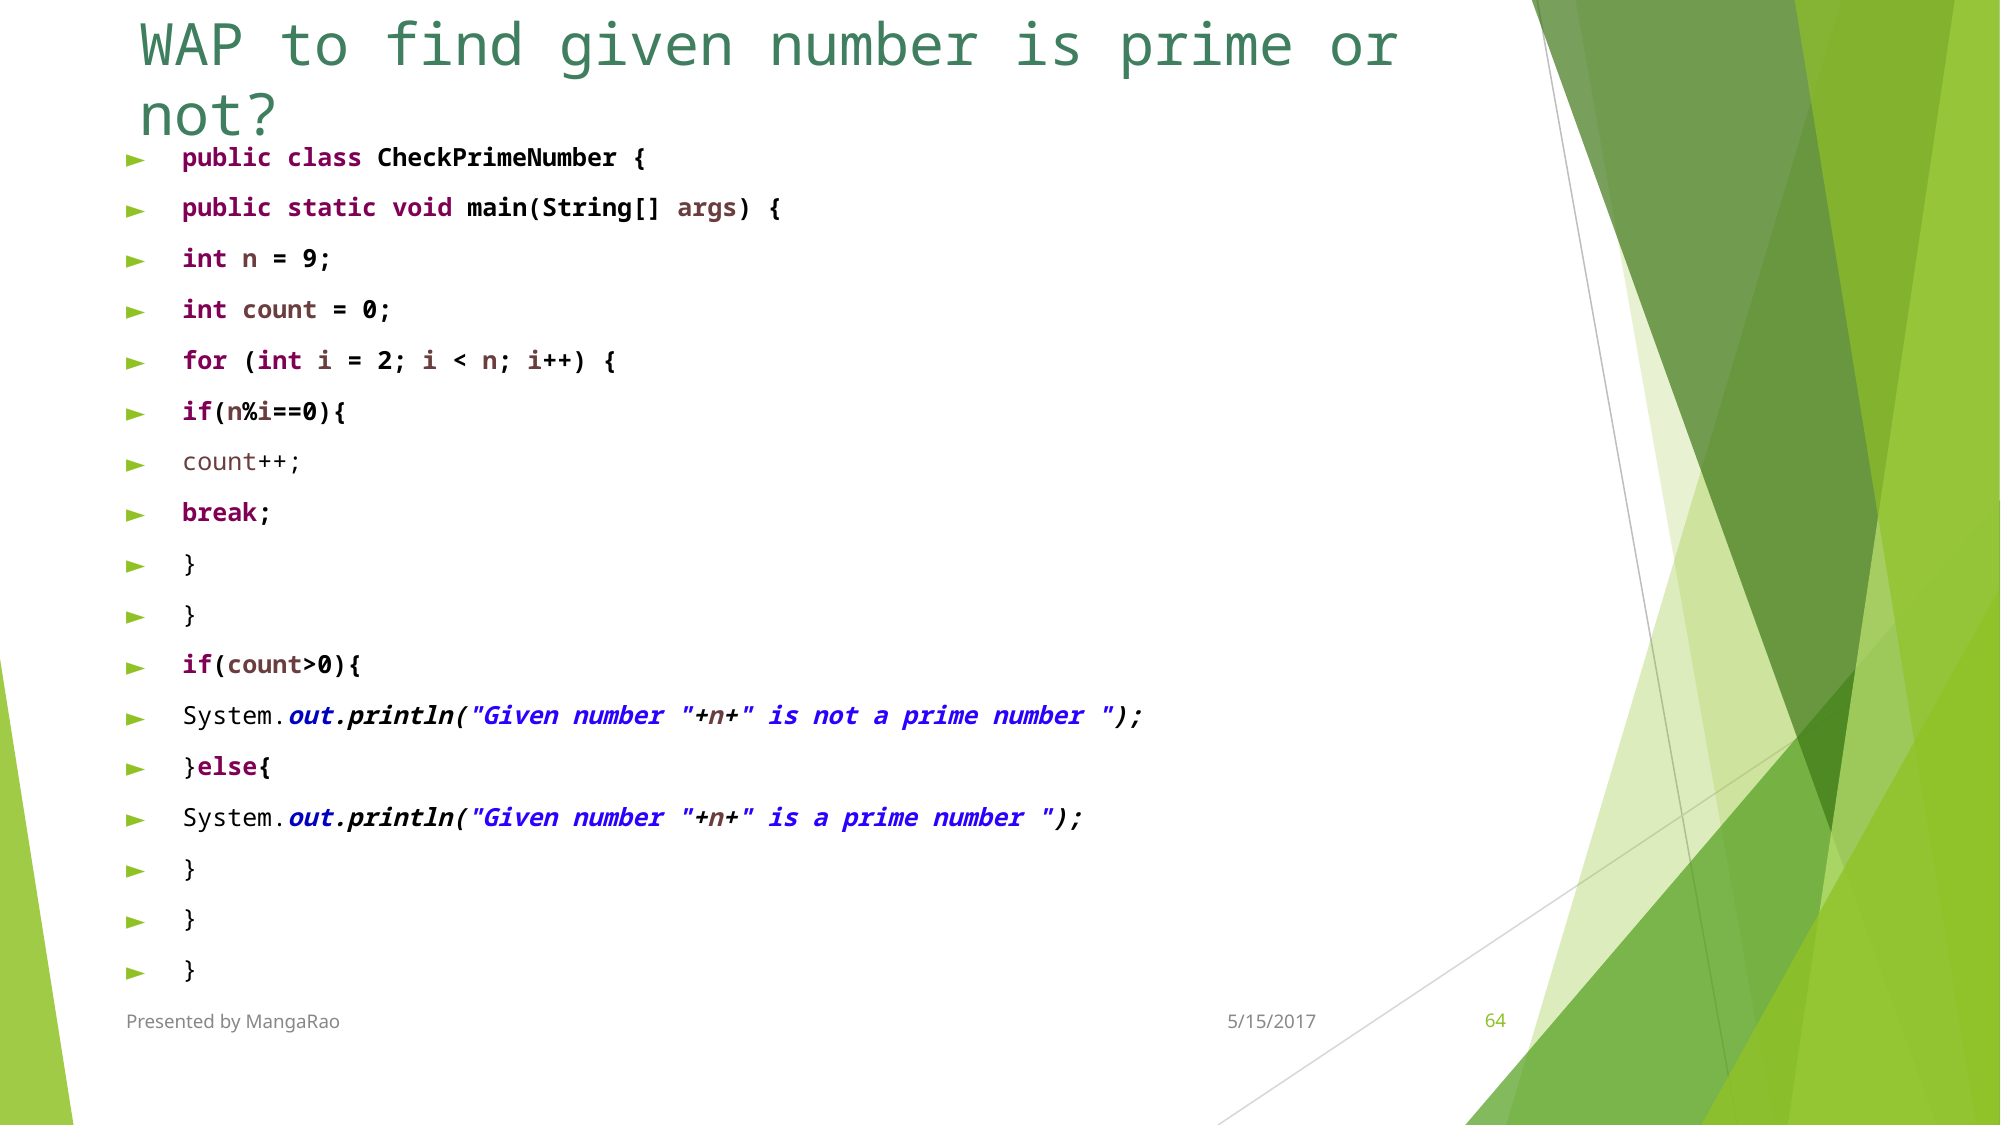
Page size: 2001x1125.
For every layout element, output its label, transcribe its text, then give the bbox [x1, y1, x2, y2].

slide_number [1181, 991, 1332, 1051]
title WAP to find given number is prime or not? [124, 0, 1535, 134]
list public class CheckPrimeNumber { public static void main(String[] args) { int n = 9; int count = 0; for (int i = 2; i < n; i++) { if(n%i==0){ count++; break; } } if(count>0){ System.out.println("Given number "+n+" is not a prime number "); }else{ System.out.println("Given number "+n+" is a prime number "); } } } [111, 133, 1522, 992]
footer Presented by MangaRao [111, 991, 1145, 1051]
slide_number ‹#› [1409, 991, 1522, 1051]
